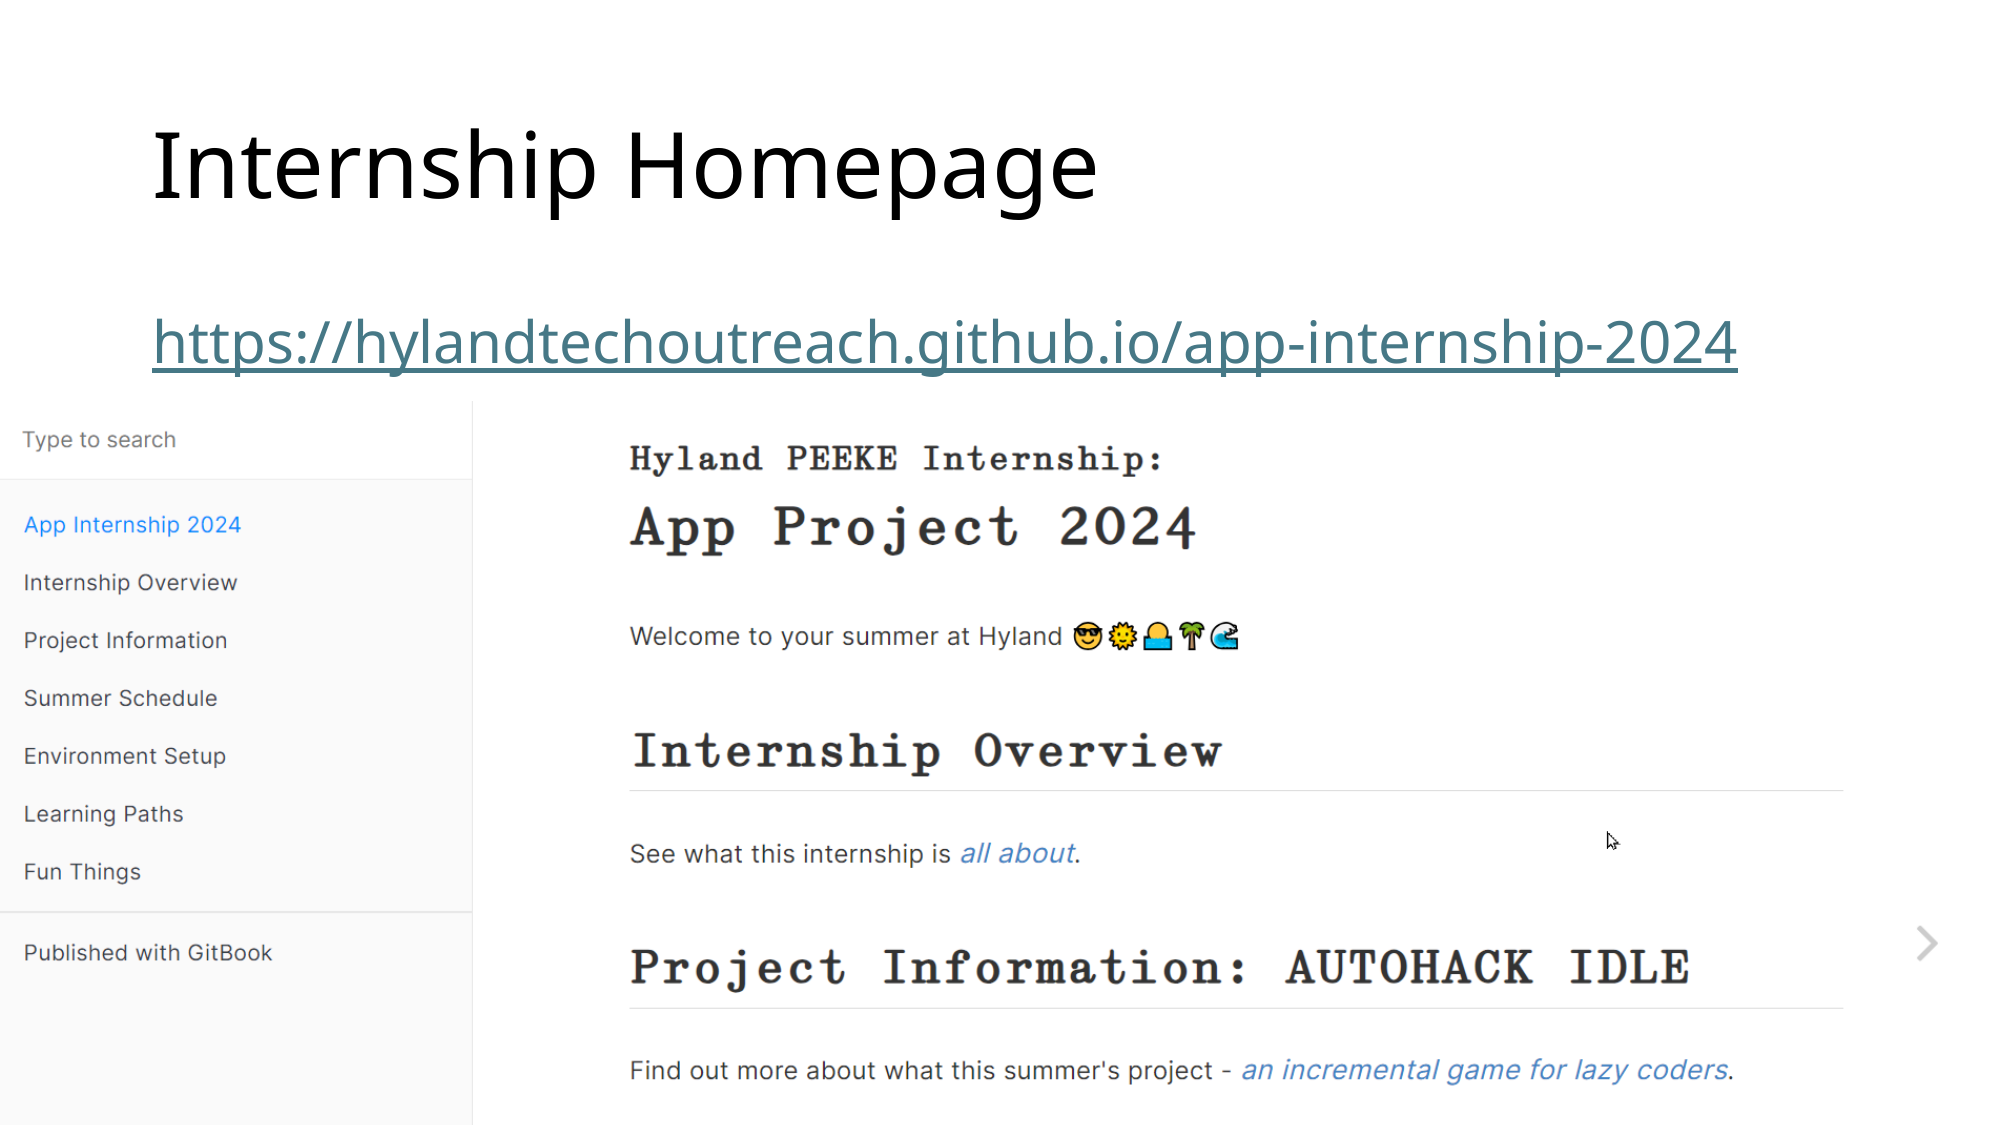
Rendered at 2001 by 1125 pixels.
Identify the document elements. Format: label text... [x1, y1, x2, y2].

picture [0, 400, 2000, 1125]
list https://hylandtechoutreach.github.io/app-internship-2024 [137, 299, 1863, 400]
title Internship Homepage [137, 59, 1863, 278]
